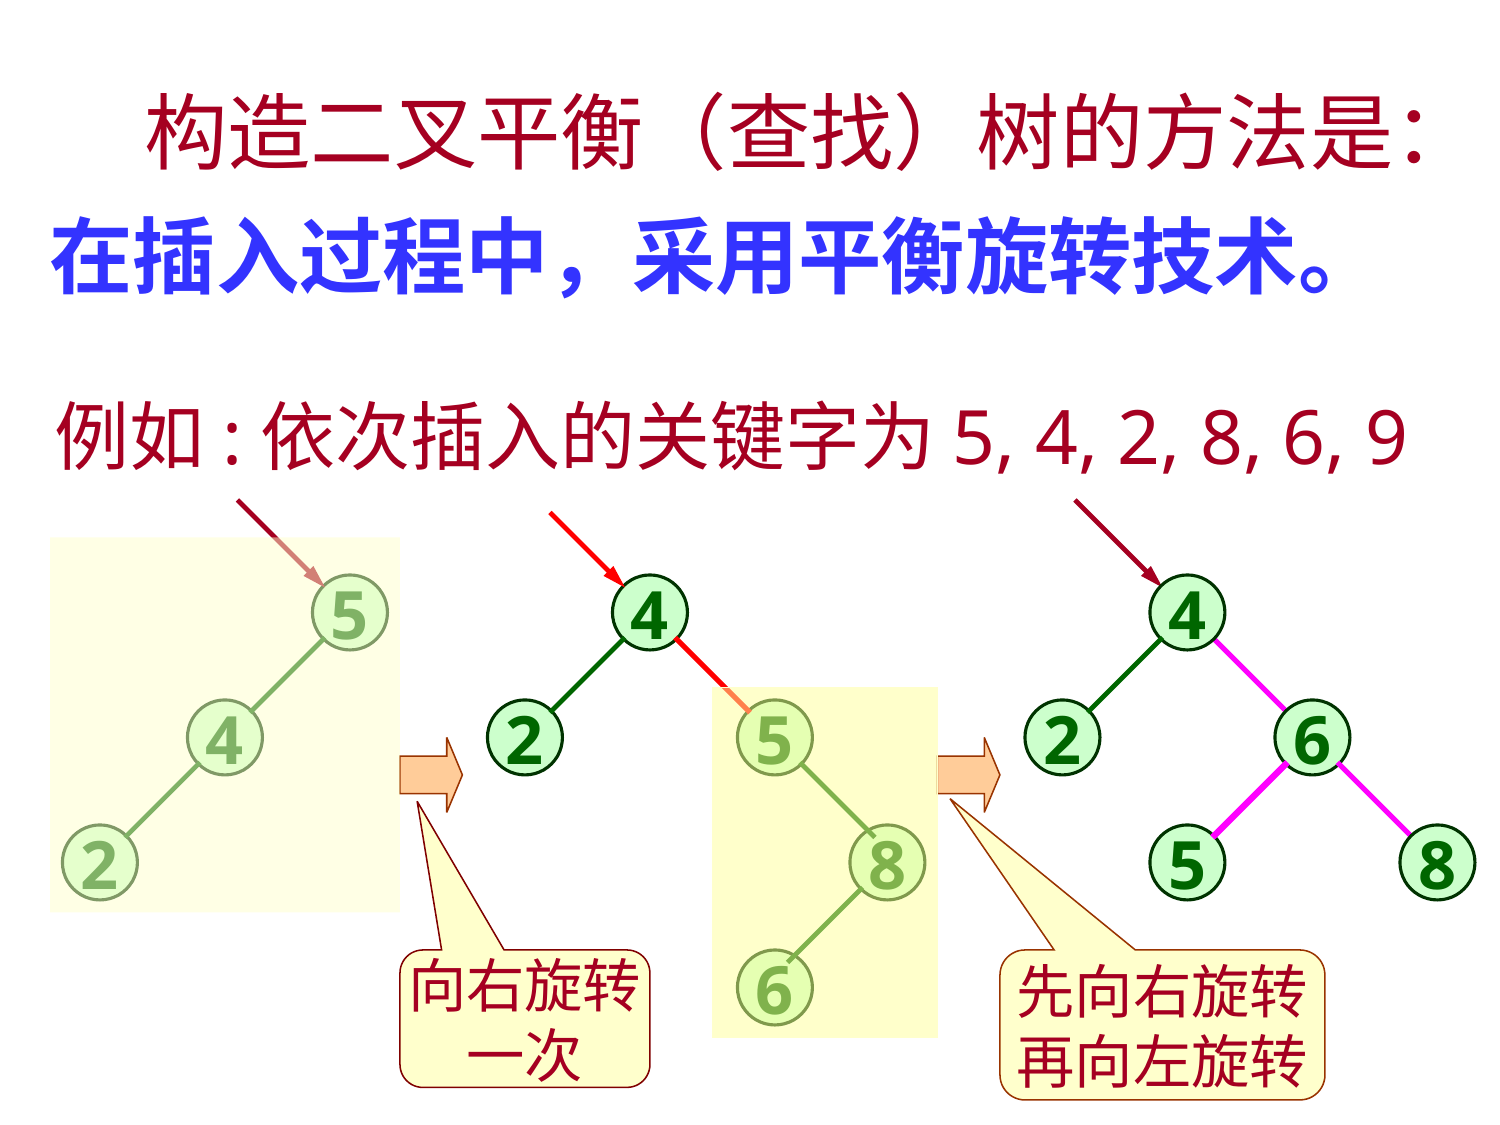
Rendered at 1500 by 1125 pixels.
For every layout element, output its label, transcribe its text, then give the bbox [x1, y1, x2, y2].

text_box [938, 737, 1000, 813]
text_box [549, 512, 625, 588]
text_box 8 [1399, 824, 1475, 900]
text_box 4 [1149, 574, 1225, 650]
text_box 5 [1149, 824, 1225, 900]
text_box 2 [1024, 699, 1100, 775]
text_box 4 [612, 574, 688, 650]
text_box 向右旋转 一次 [399, 801, 650, 1088]
text_box [712, 687, 938, 1038]
text_box [400, 737, 463, 813]
text_box 构造二叉平衡（查找）树的方法是： 在插入过程中，采用平衡旋转技术。 [34, 47, 1492, 312]
text_box 2 [487, 699, 563, 775]
text_box [50, 537, 400, 913]
text_box 例如:依次插入的关键字为5, 4, 2, 8, 6, 9 [39, 382, 1424, 487]
text_box 6 [1274, 699, 1350, 775]
text_box 先向右旋转 再向左旋转 [950, 798, 1325, 1100]
text_box [1074, 499, 1161, 586]
